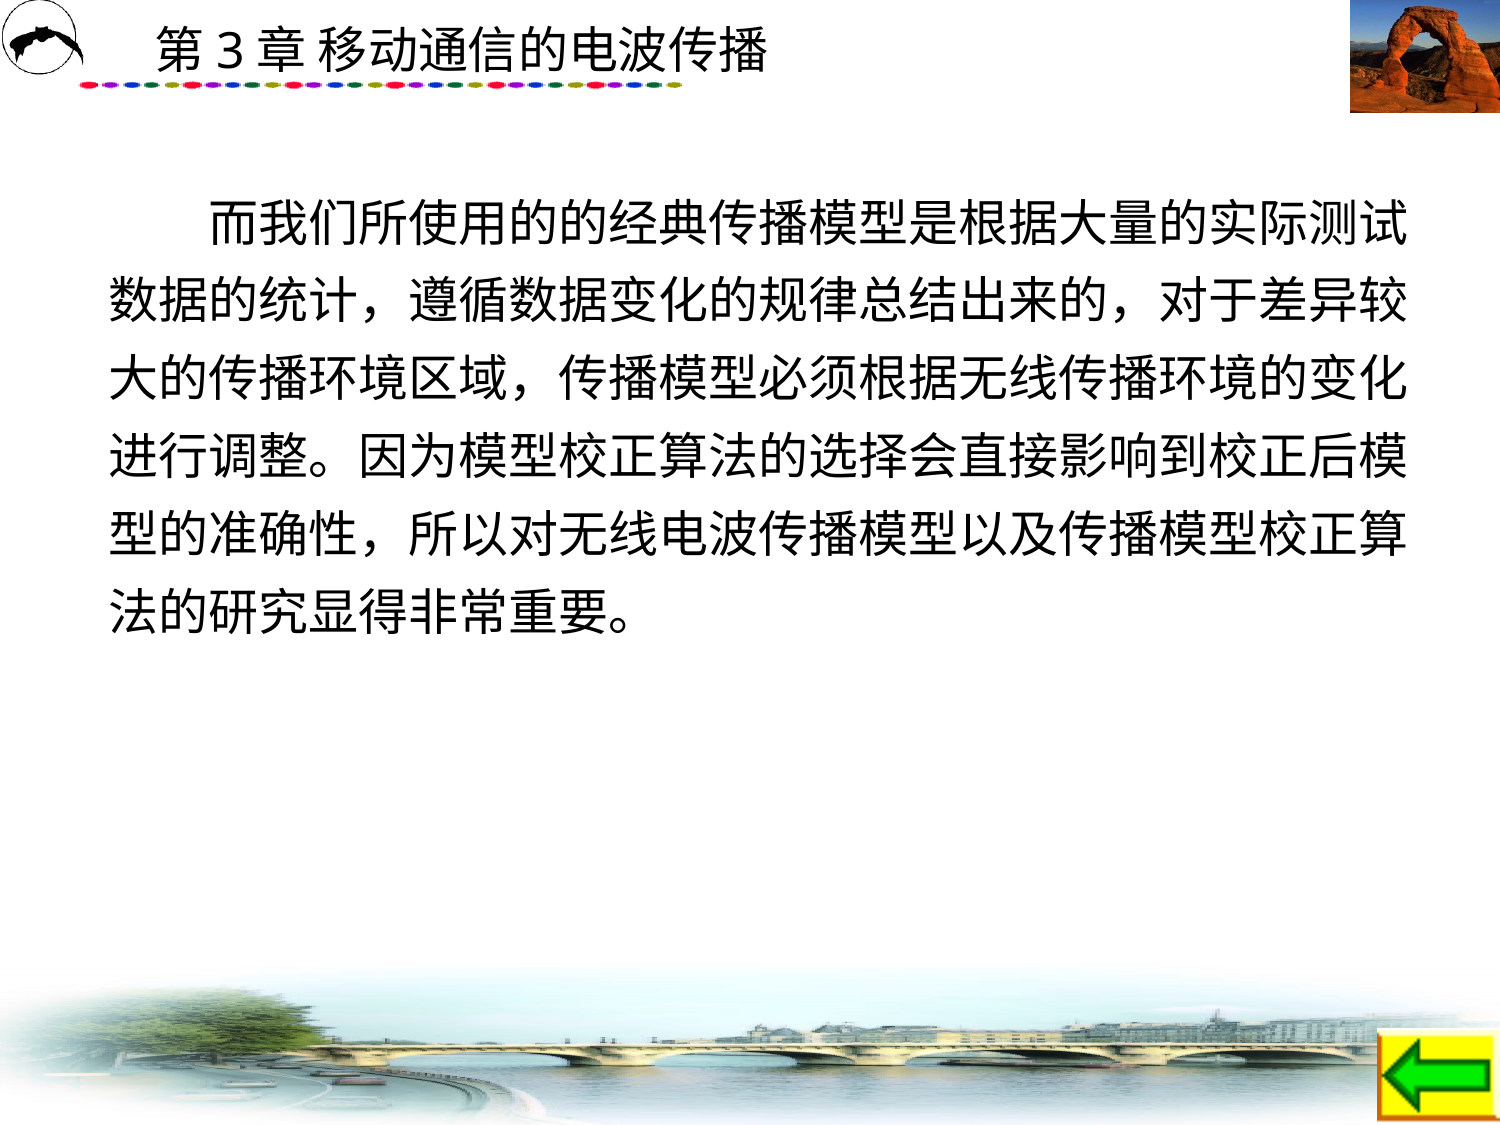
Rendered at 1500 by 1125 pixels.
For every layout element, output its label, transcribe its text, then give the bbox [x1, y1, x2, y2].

picture [0, 962, 1500, 1125]
picture [74, 78, 691, 91]
title 而我们所使用的的经典传播模型是根据大量的实际测试数据的统计，遵循数据变化的规律总结出来的，对于差异较大的传播环境区域，传播模型必须根据无线传播环境的变化进行调整。因为模型校正算法的选择会直接影响到校正后模型的准确性，所以对无线电波传播模型以及传播模型校正算法的研究显得非常重要。 [93, 87, 1426, 1013]
picture [1350, 0, 1500, 113]
picture [0, 0, 100, 75]
